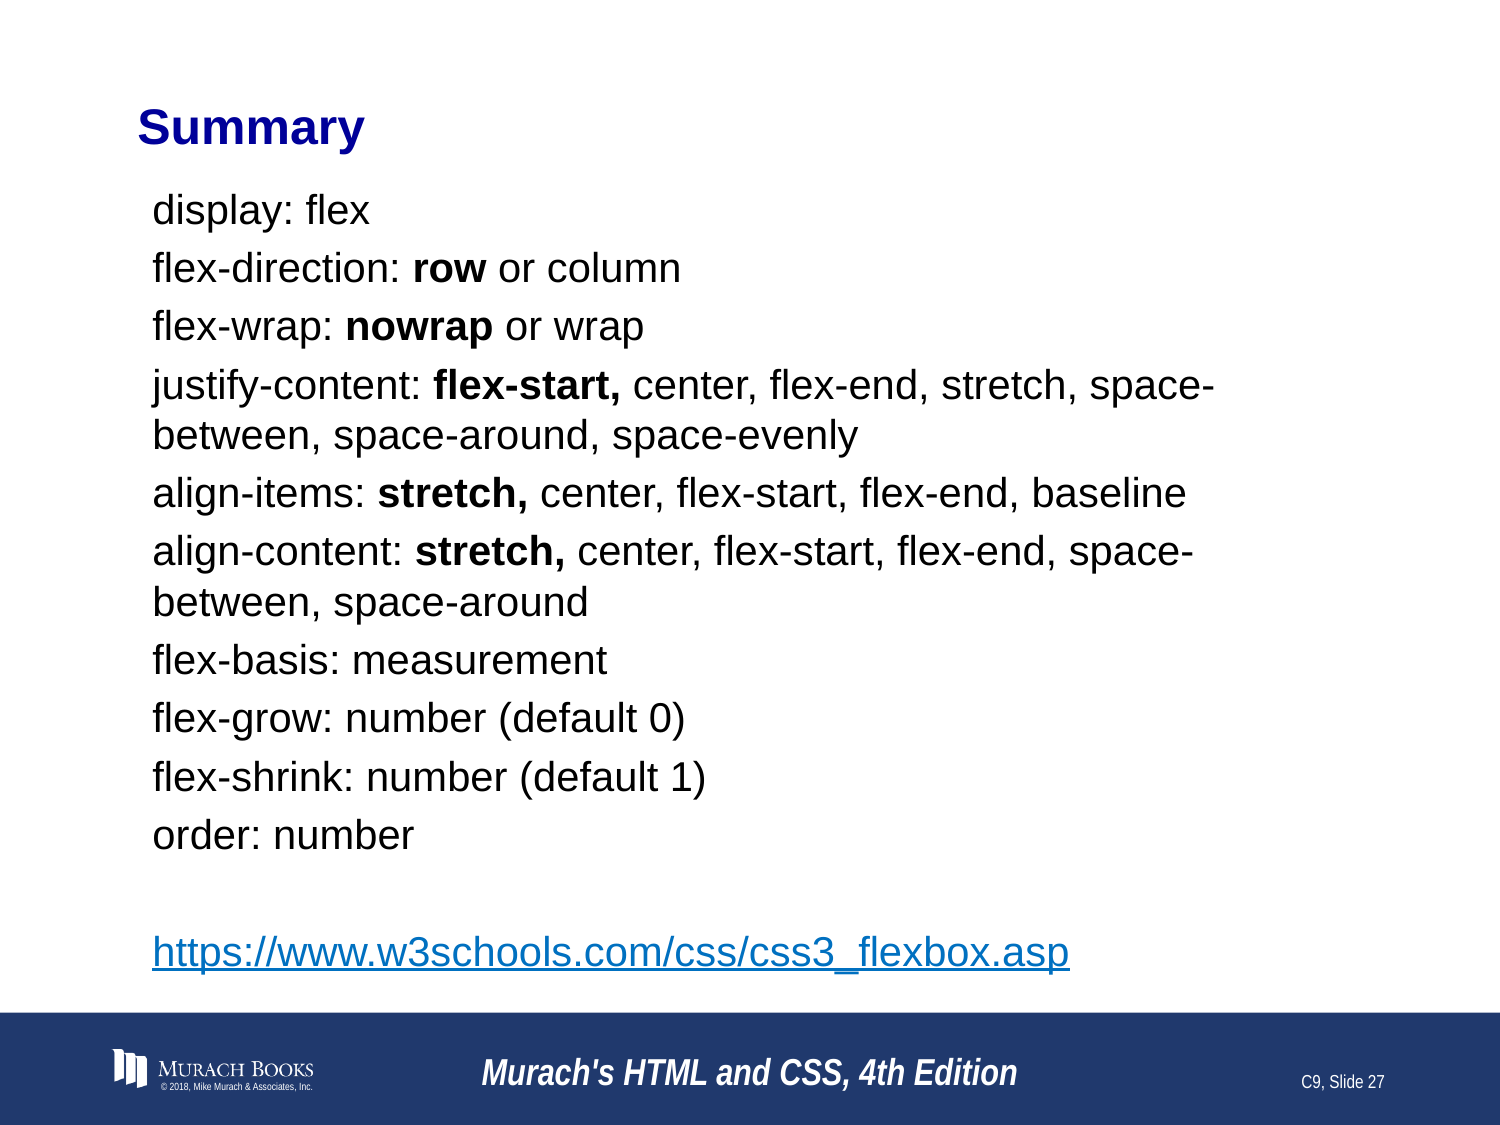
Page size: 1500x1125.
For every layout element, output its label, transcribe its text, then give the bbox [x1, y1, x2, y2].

slide_number Murach's HTML and CSS, 4th Edition [463, 1025, 1050, 1100]
slide_number C9, Slide 27 [1087, 1025, 1400, 1100]
footer © 2018, Mike Murach & Associates, Inc. [12, 1025, 463, 1100]
title Summary [137, 94, 1338, 156]
list display: flex flex-direction: row or column flex-wrap: nowrap or wrap justify-content: flex-start, center, flex-end, stretch, space-between, space-around, space-evenly align-items: stretch, center, flex-start, flex-end, baseline align-content: stretch, center, flex-start, flex-end, space-between, space-around flex-basis: measurement flex-grow: number (default 0) flex-shrink: number (default 1) order: number https://www.w3schools.com/css/css3_flexbox.asp [137, 174, 1350, 975]
